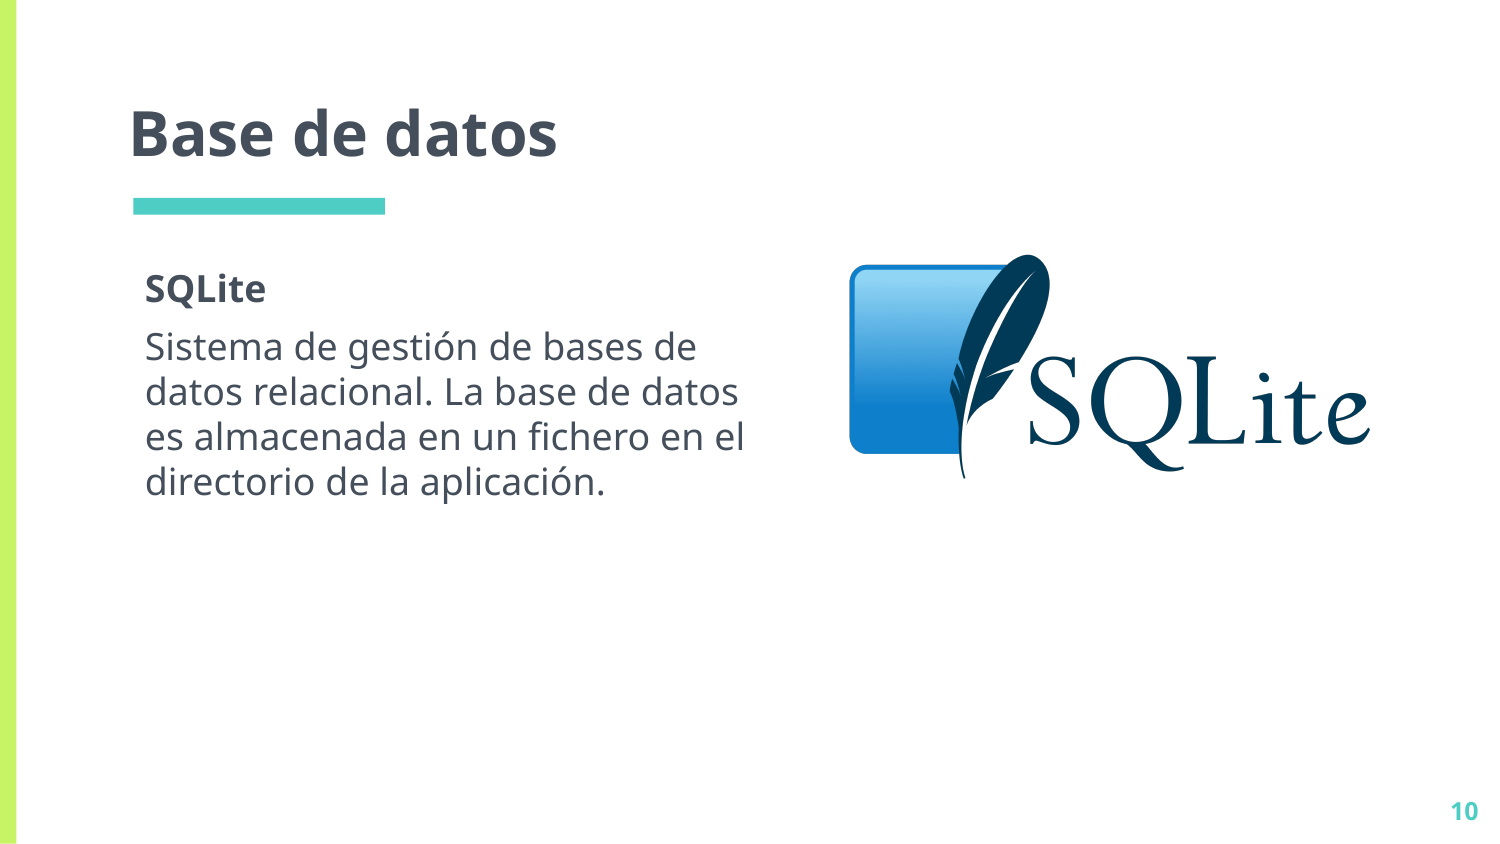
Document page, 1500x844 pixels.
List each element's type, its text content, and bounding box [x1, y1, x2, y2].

slide_number 10 [1403, 780, 1494, 832]
title Base de datos [113, 24, 1387, 184]
picture [849, 199, 1371, 526]
list SQLite Sistema de gestión de bases de datos relacional. La base de datos es almacenada en un fichero en el directorio de la aplicación. [129, 249, 762, 724]
